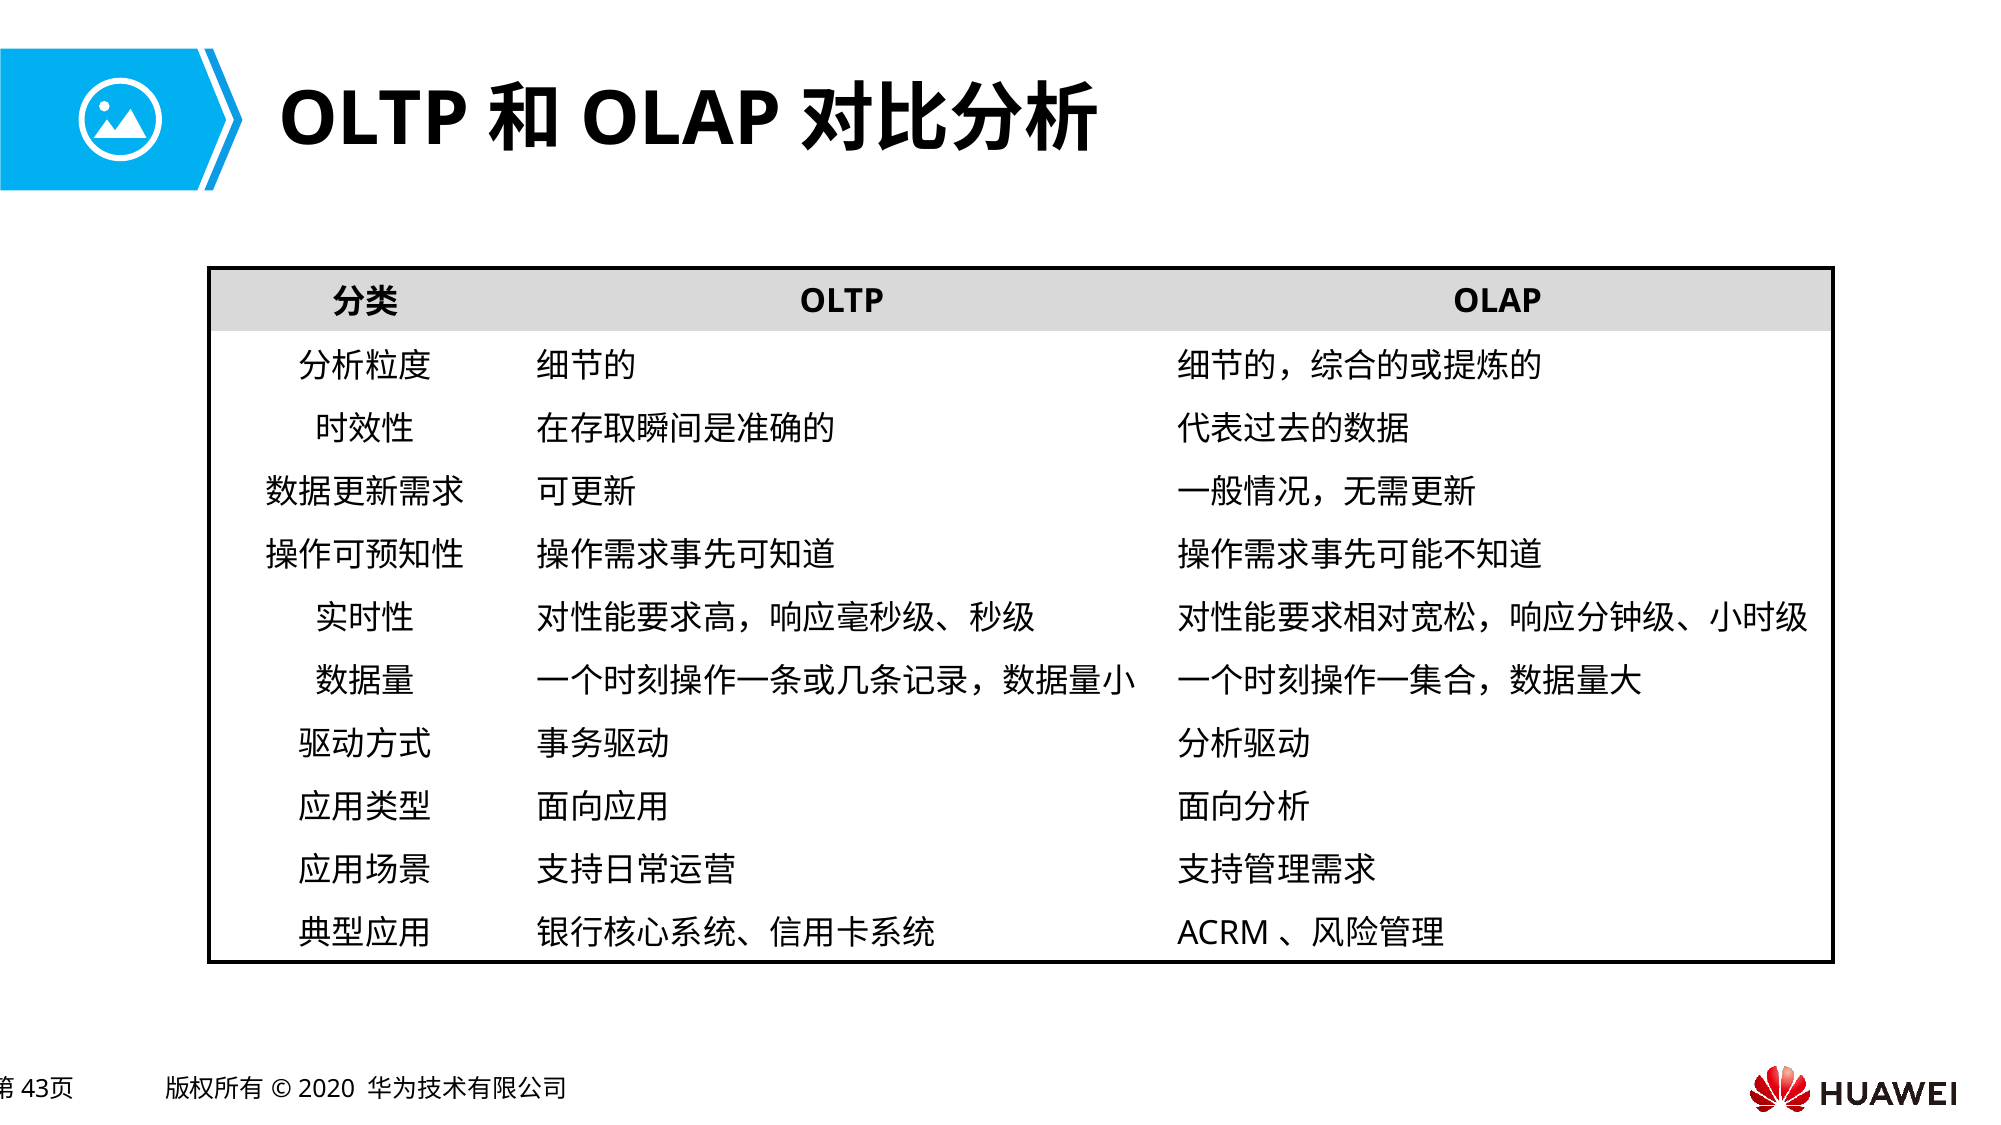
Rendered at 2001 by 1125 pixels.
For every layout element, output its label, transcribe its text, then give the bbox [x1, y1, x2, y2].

table_cell 支持日常运营 [522, 836, 1162, 899]
table_cell 一个时刻操作一集合，数据量大 [1162, 646, 1831, 709]
picture [1750, 1066, 1956, 1112]
table_cell 在存取瞬间是准确的 [522, 394, 1162, 457]
table_cell 分析驱动 [1162, 709, 1831, 773]
table_cell 对性能要求相对宽松，响应分钟级、小时级 [1162, 583, 1831, 646]
table_cell 数据量 [211, 646, 522, 709]
table_header OLTP [522, 270, 1162, 331]
table_cell 可更新 [522, 457, 1162, 520]
table_cell 细节的 [522, 331, 1162, 394]
table_cell 实时性 [211, 583, 522, 646]
title OLTP和OLAP对比分析 [261, 67, 1874, 173]
table_cell 分析粒度 [211, 331, 522, 394]
table_header 分类 [211, 270, 522, 331]
table_cell 支持管理需求 [1162, 836, 1831, 899]
table_cell 细节的，综合的或提炼的 [1162, 331, 1831, 394]
table_header OLAP [1162, 270, 1831, 331]
table_cell 事务驱动 [522, 709, 1162, 773]
table_cell 一般情况，无需更新 [1162, 457, 1831, 520]
table_cell 操作需求事先可能不知道 [1162, 520, 1831, 583]
table_cell 对性能要求高，响应毫秒级、秒级 [522, 583, 1162, 646]
table_cell 时效性 [211, 394, 522, 457]
table_cell 代表过去的数据 [1162, 394, 1831, 457]
table_cell 面向分析 [1162, 773, 1831, 836]
table_cell ACRM、风险管理 [1162, 899, 1831, 960]
table_cell 应用类型 [211, 773, 522, 836]
table_cell 数据更新需求 [211, 457, 522, 520]
table_cell 一个时刻操作一条或几条记录，数据量小 [522, 646, 1162, 709]
table_cell 驱动方式 [211, 709, 522, 773]
table_cell 操作可预知性 [211, 520, 522, 583]
table_cell 银行核心系统、信用卡系统 [522, 899, 1162, 960]
table_cell 面向应用 [522, 773, 1162, 836]
table_cell 典型应用 [211, 899, 522, 960]
table_cell 应用场景 [211, 836, 522, 899]
table_cell 操作需求事先可知道 [522, 520, 1162, 583]
